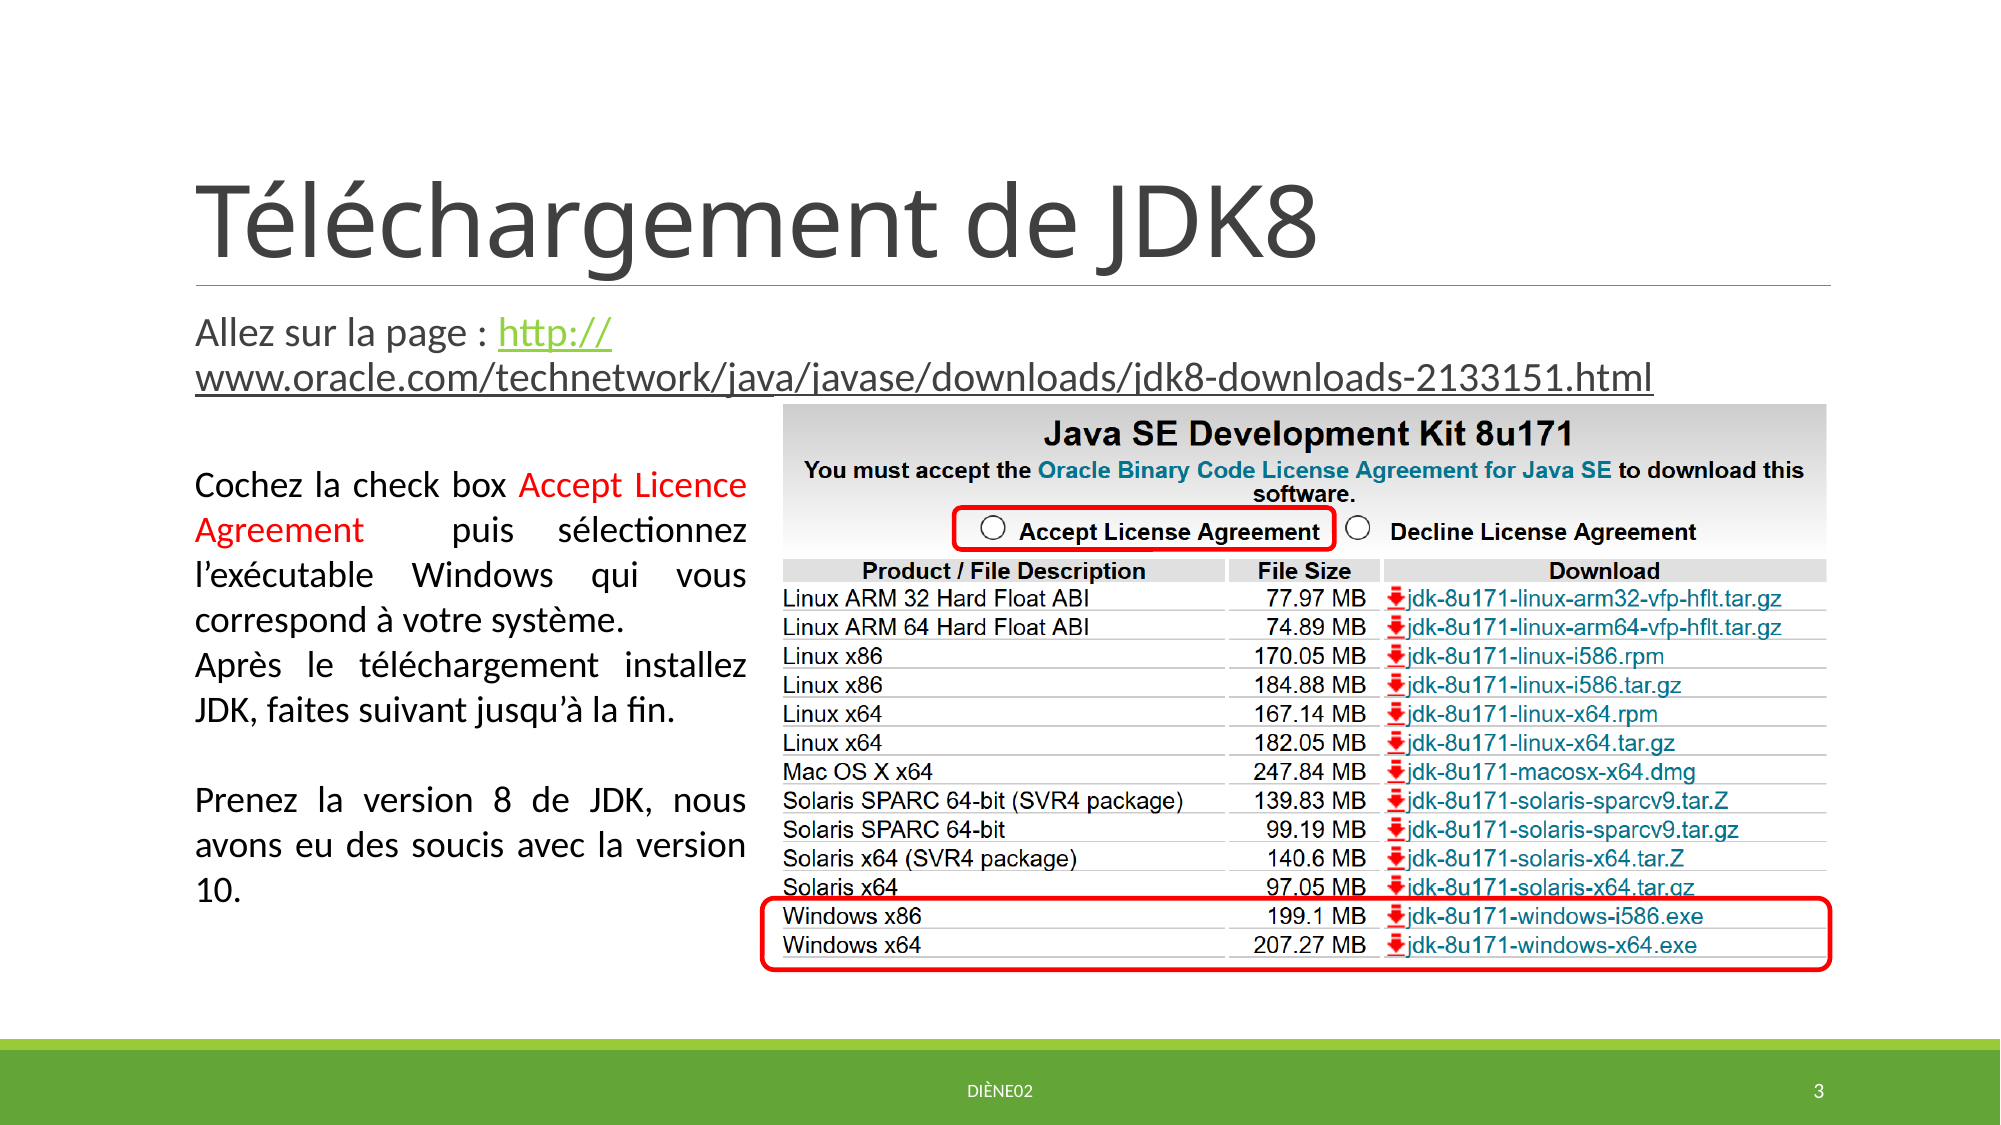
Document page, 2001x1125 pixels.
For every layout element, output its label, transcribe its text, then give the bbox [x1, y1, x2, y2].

slide_number 3 [1624, 1059, 1840, 1120]
picture [774, 395, 1831, 971]
text_box [760, 897, 771, 971]
title Téléchargement de JDK8 [180, 47, 1830, 285]
text_box Cochez la check box Accept Licence Agreement puis sélectionnez l’exécutable Windows qui vous correspond à votre système. Après le téléchargement installez JDK, faites suivant jusqu’à la fin. Prenez la version 8 de JDK, nous avons eu des soucis avec la version 10. [180, 453, 763, 918]
list Allez sur la page : http://www.oracle.com/technetwork/java/javase/downloads/jdk8-downloads-2133151.html [180, 302, 1830, 475]
footer Diène02 [604, 1059, 1396, 1120]
